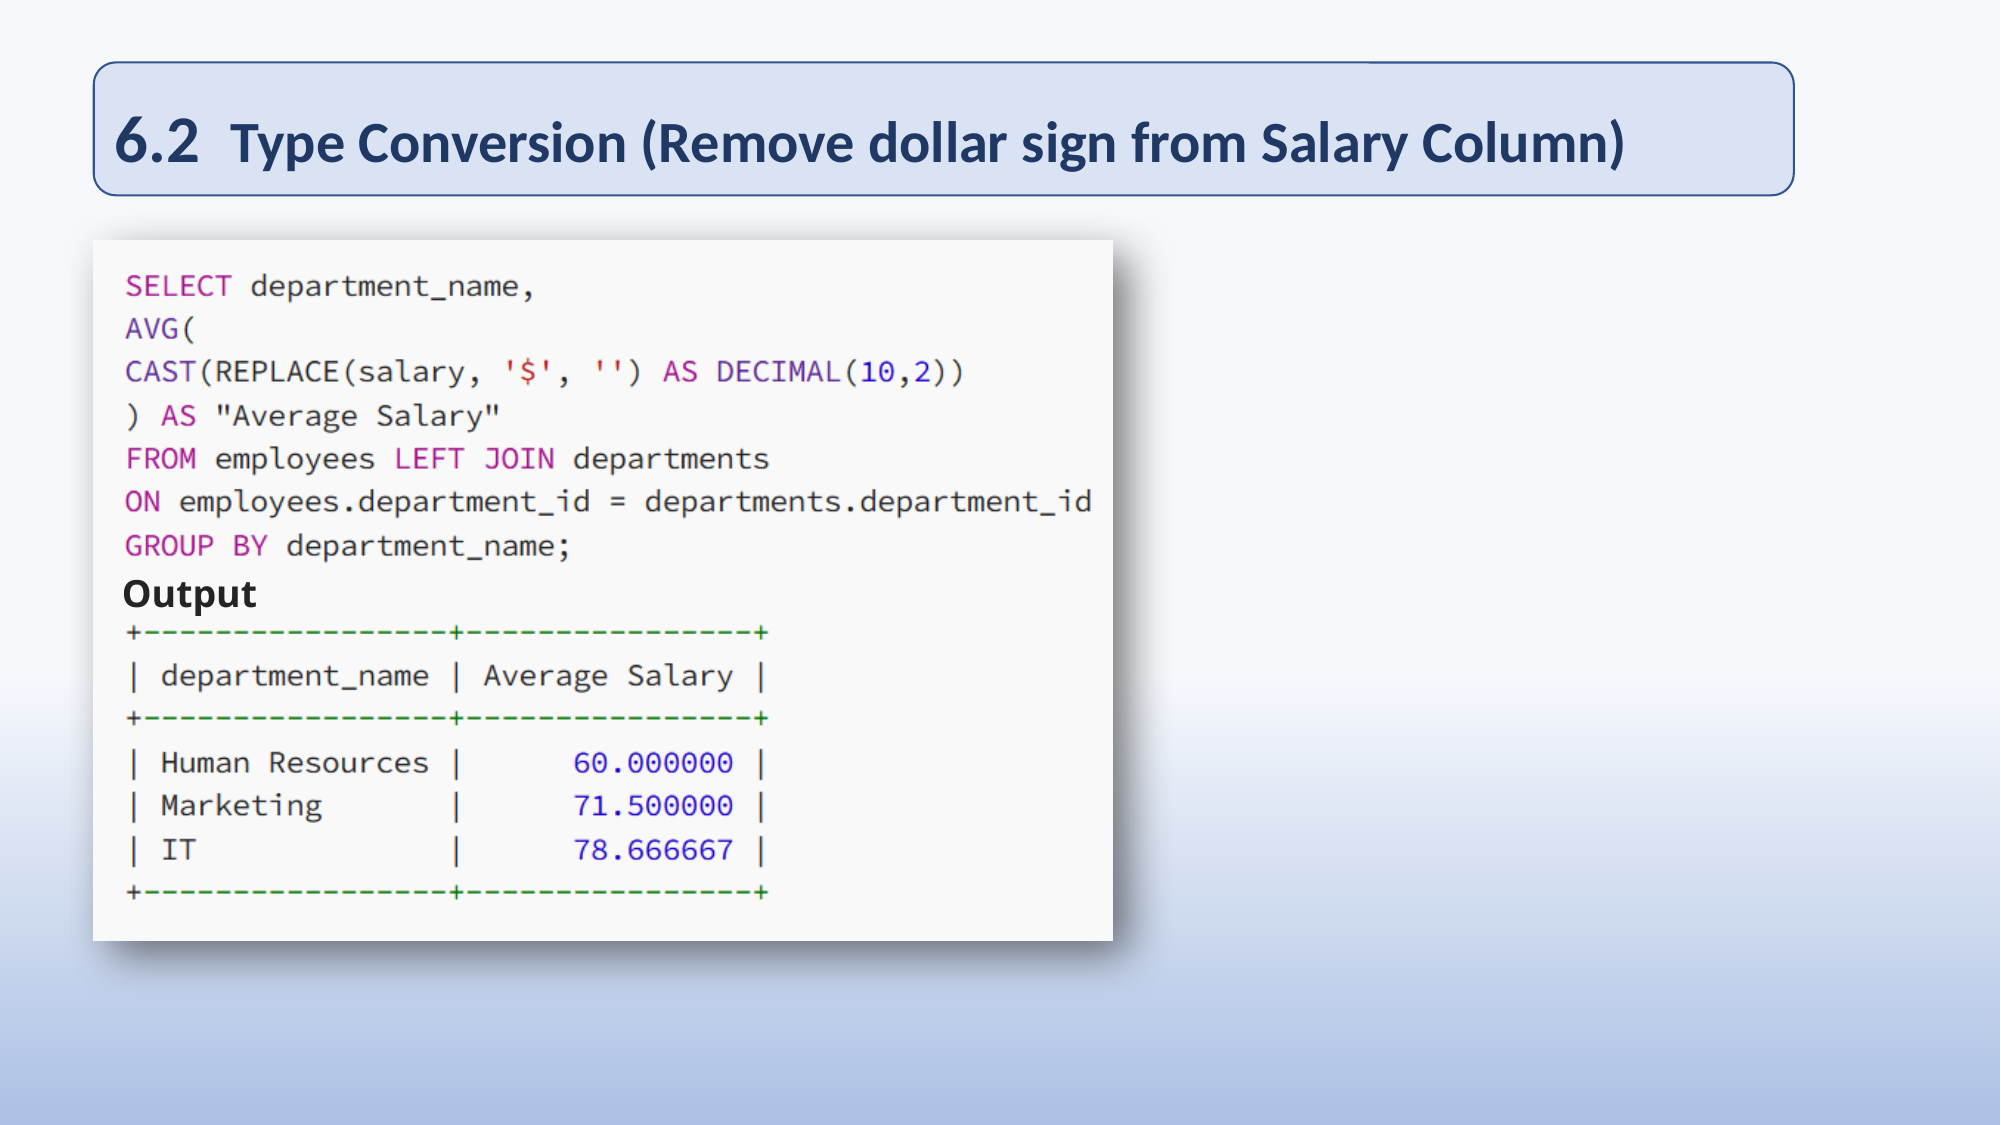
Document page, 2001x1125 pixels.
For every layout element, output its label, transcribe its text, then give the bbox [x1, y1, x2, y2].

text_box 6.2 Type Conversion (Remove dollar sign from Salary Column) [92, 61, 1795, 197]
picture [93, 240, 1113, 941]
